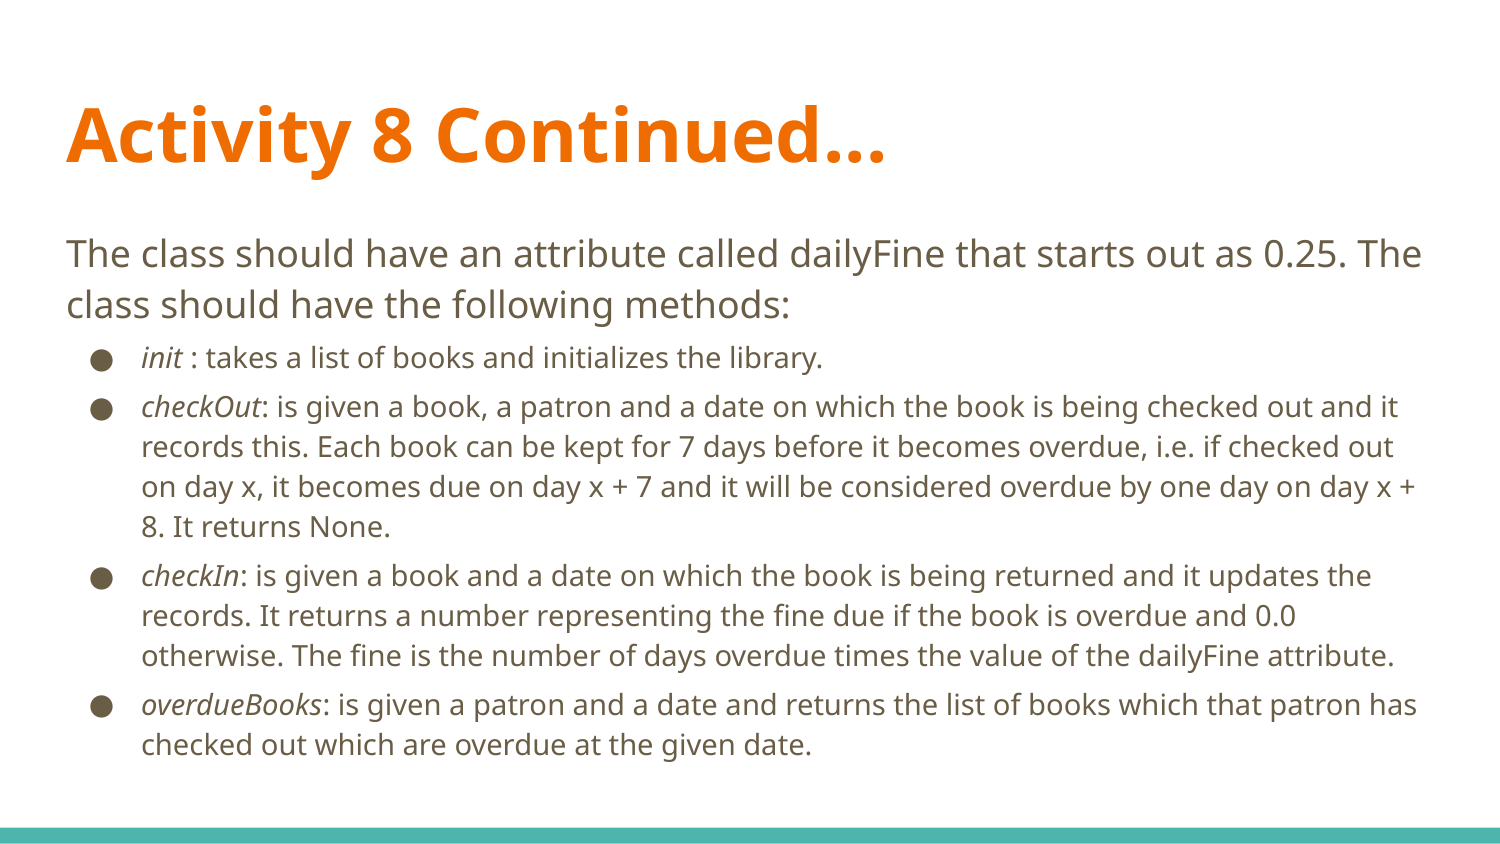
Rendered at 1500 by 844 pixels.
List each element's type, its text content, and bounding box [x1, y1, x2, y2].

title Activity 8 Continued... [51, 72, 1449, 189]
list The class should have an attribute called dailyFine that starts out as 0.25. The class should have the following methods: init : takes a list of books and initializes the library. checkOut: is given a book, a patron and a date on which the book is being checked out and it records this. Each book can be kept for 7 days before it becomes overdue, i.e. if checked out on day x, it becomes due on day x + 7 and it will be considered overdue by one day on day x + 8. It returns None. checkIn: is given a book and a date on which the book is being returned and it updates the records. It returns a number representing the ﬁne due if the book is overdue and 0.0 otherwise. The ﬁne is the number of days overdue times the value of the dailyFine attribute. overdueBooks: is given a patron and a date and returns the list of books which that patron has checked out which are overdue at the given date. [51, 207, 1449, 750]
